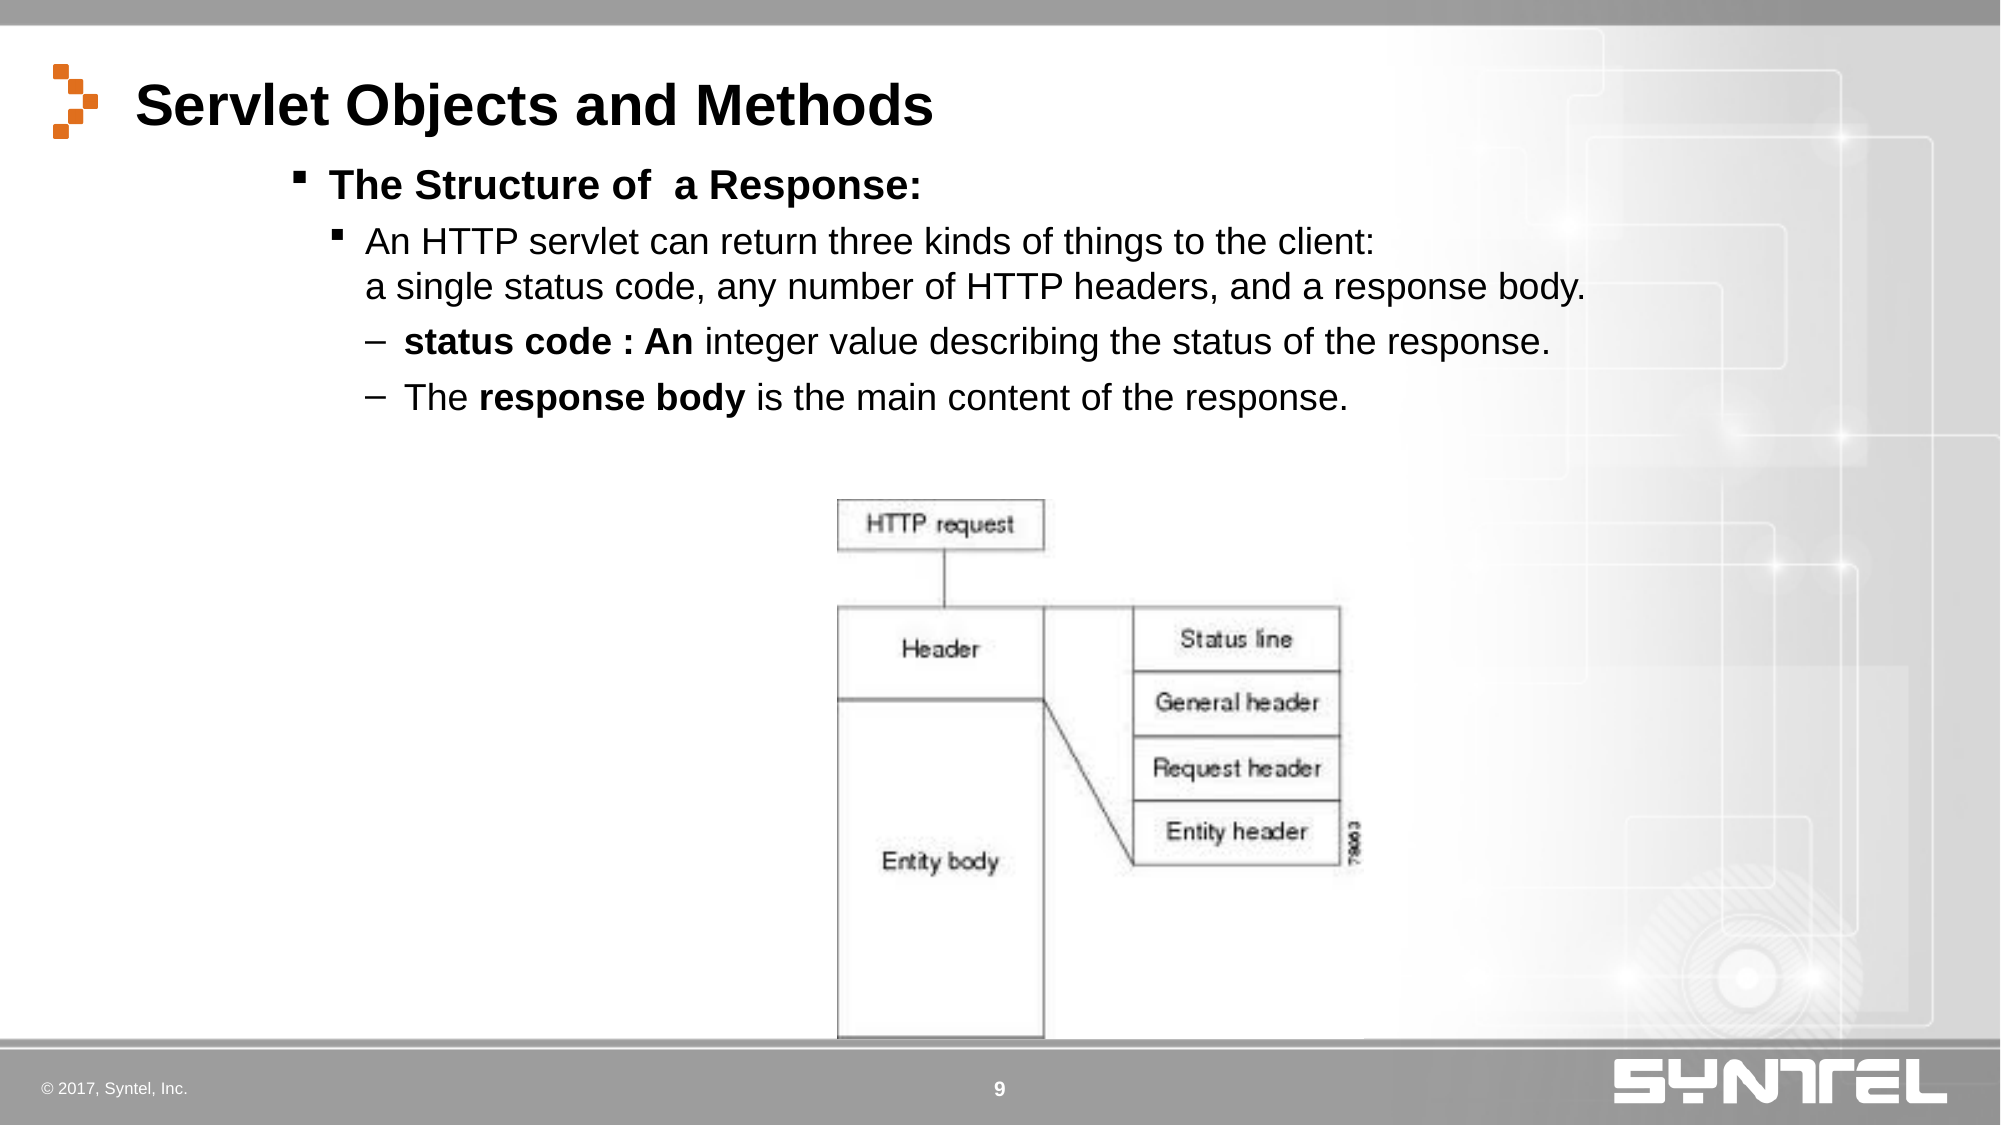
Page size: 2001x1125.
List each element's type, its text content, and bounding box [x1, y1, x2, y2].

list The Structure of a Response: An HTTP servlet can return three kinds of things to the client: a single status code, any number of HTTP headers, and a response body. status code : An integer value describing the status of the response. The response body is the main content of the response. [275, 149, 1698, 964]
title Servlet Objects and Methods [120, 43, 1949, 160]
picture [0, 0, 2001, 1125]
